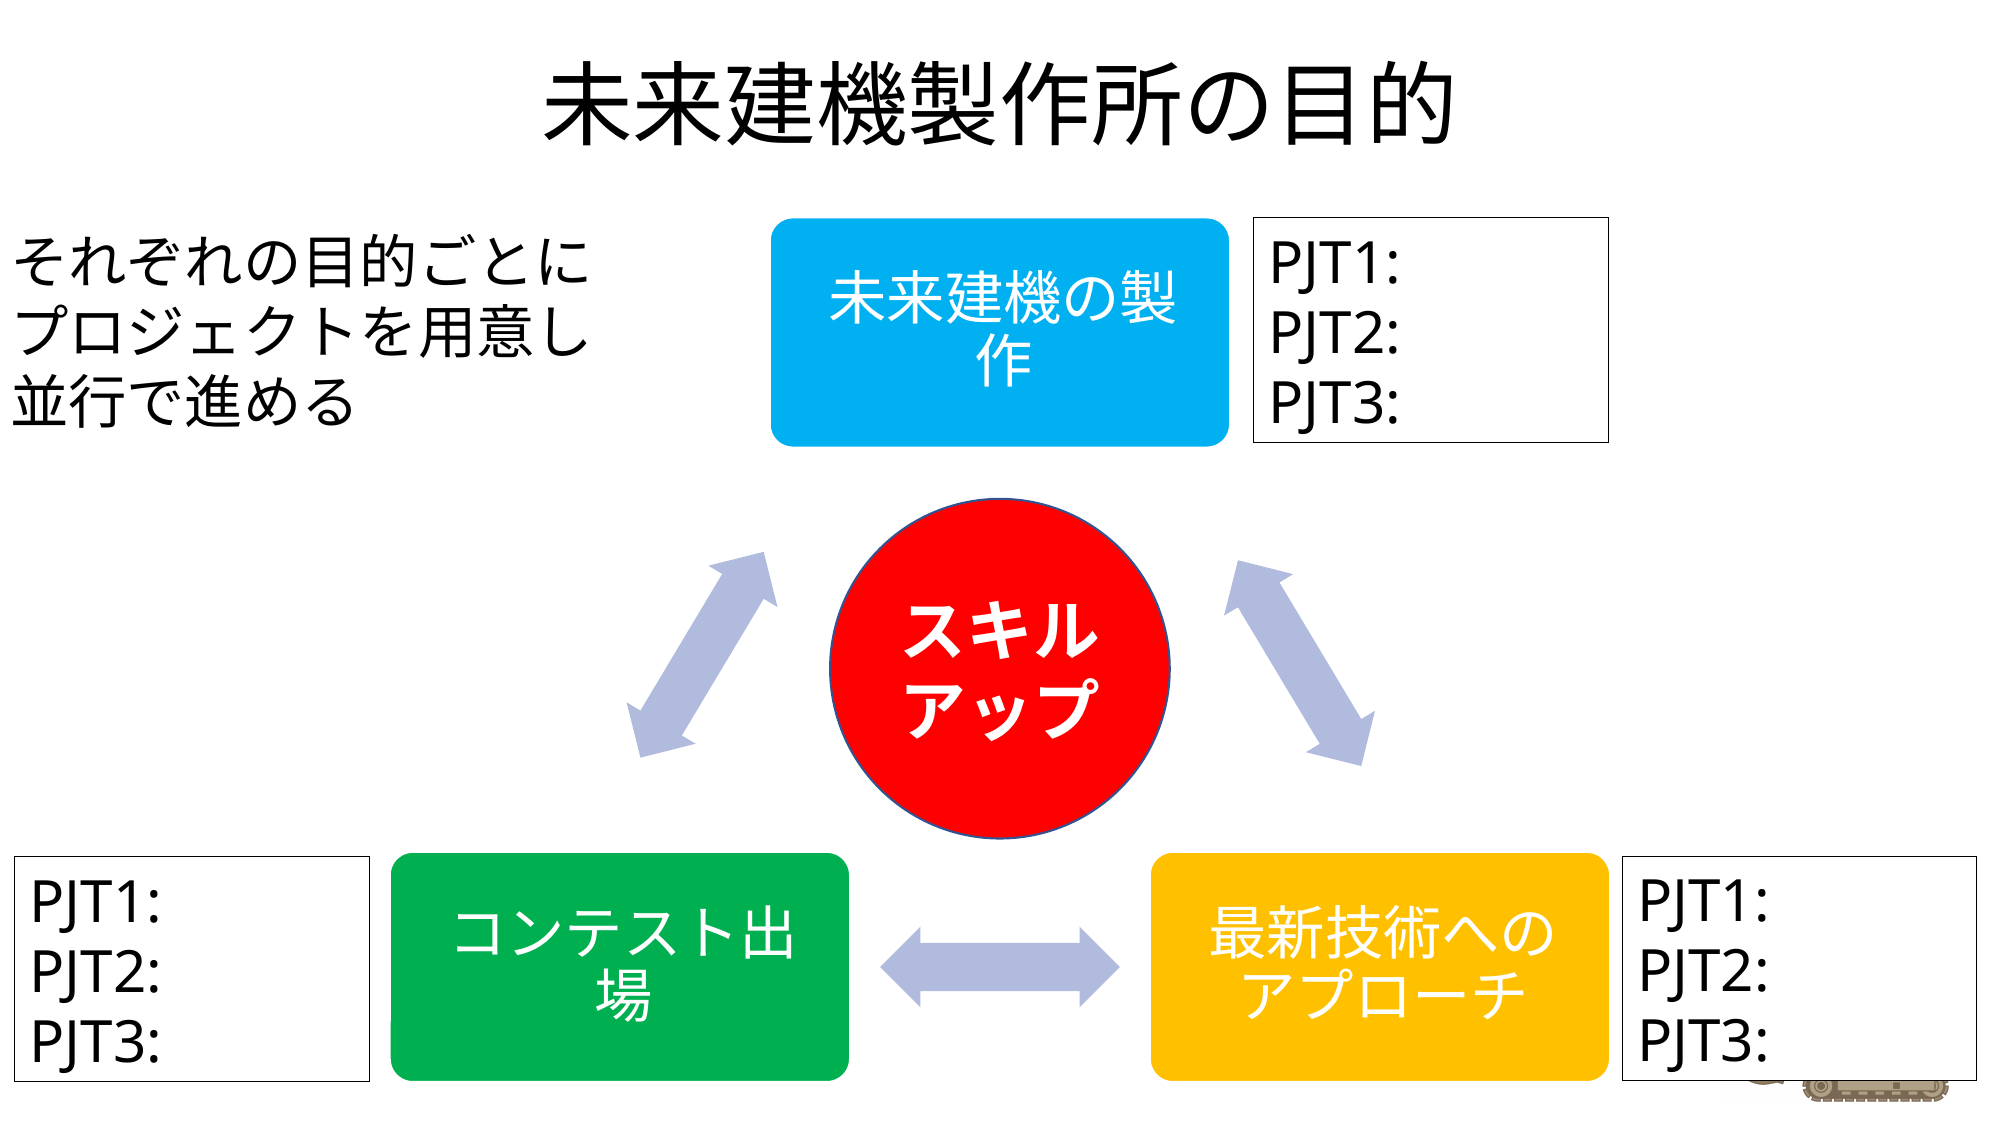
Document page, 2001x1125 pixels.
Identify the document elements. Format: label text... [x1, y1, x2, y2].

text_box それぞれの目的ごとに プロジェクトを用意し 並行で進める [0, 217, 333, 443]
text_box PJT1: PJT2: PJT3: [14, 856, 333, 1082]
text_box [333, 193, 1667, 1083]
title 未来建機製作所の目的 [137, 0, 1863, 218]
text_box PJT1: PJT2: PJT3: [1667, 856, 1977, 1081]
picture [1720, 1081, 1950, 1103]
